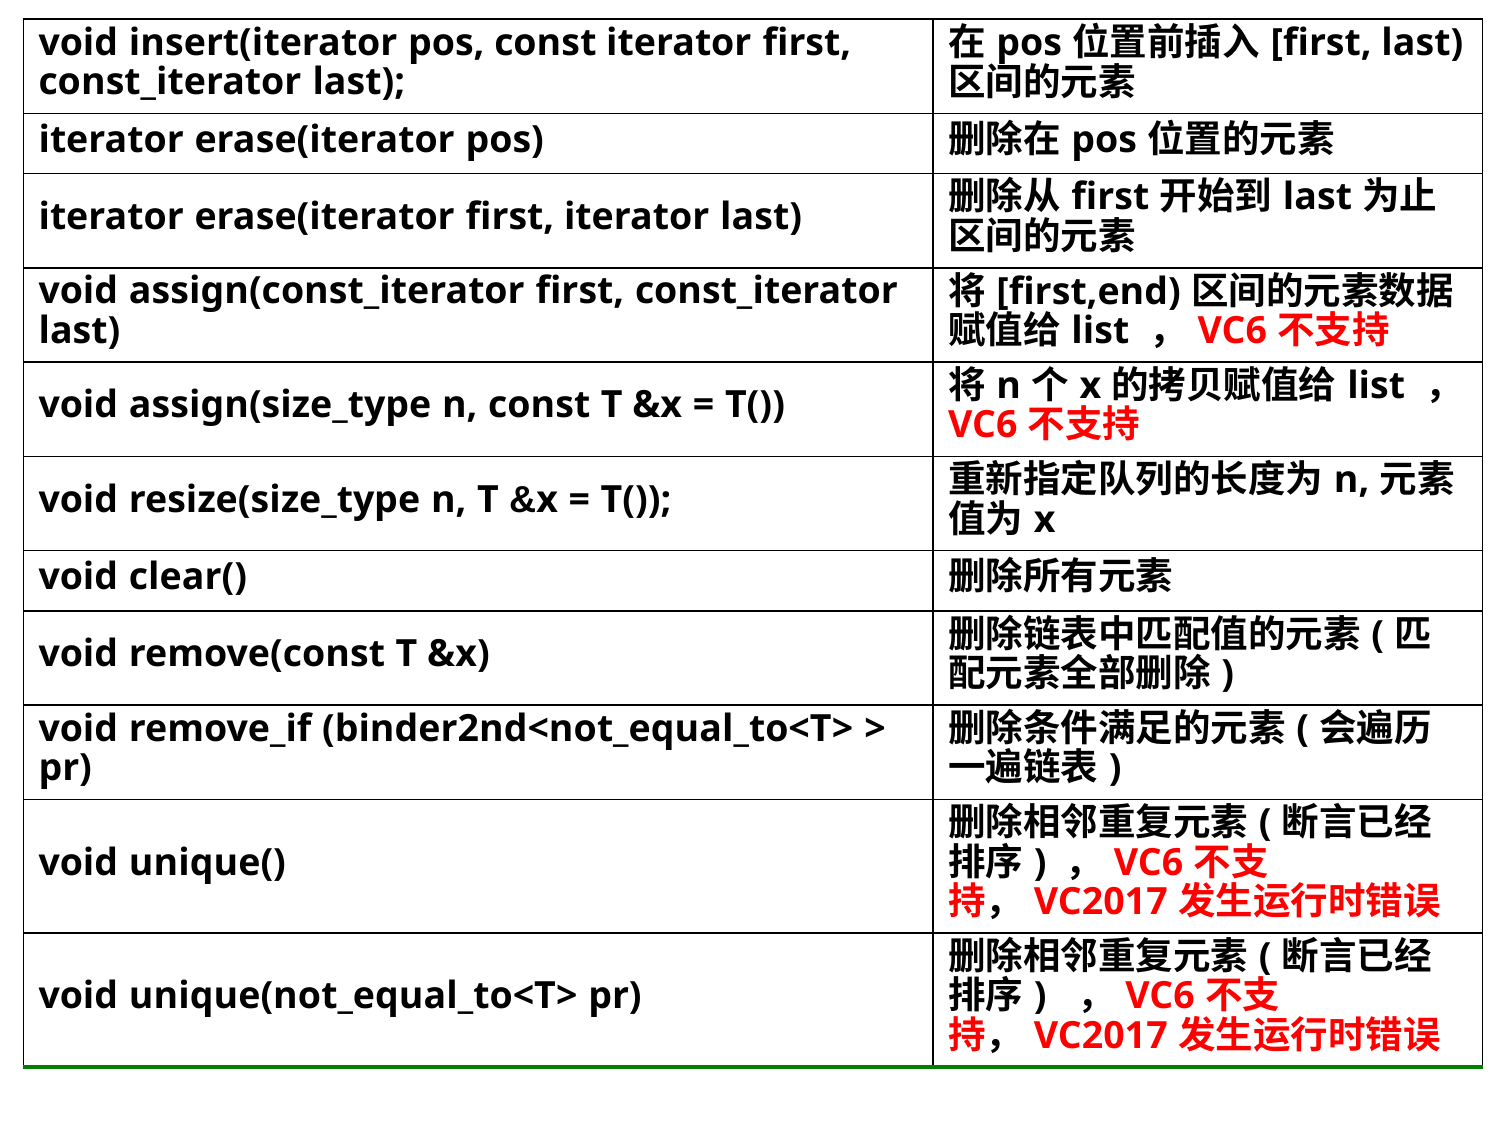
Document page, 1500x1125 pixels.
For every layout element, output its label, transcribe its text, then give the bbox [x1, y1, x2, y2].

table_cell 删除相邻重复元素(断言已经排序) ，VC6不支持，VC2017发生运行时错误 [934, 934, 1482, 1065]
table_cell iterator erase(iterator first, iterator last) [24, 174, 932, 267]
table_cell void remove(const T &x) [24, 612, 932, 704]
table_cell iterator erase(iterator pos) [24, 114, 932, 173]
table_cell void unique(not_equal_to<T> pr) [24, 934, 932, 1065]
table_header 在pos位置前插入[first, last)区间的元素 [934, 20, 1482, 113]
table_cell 重新指定队列的长度为n,元素值为x [934, 457, 1482, 550]
table_cell 删除所有元素 [934, 551, 1482, 610]
table_cell 删除条件满足的元素(会遍历一遍链表) [934, 706, 1482, 799]
table_cell void assign(const_iterator first, const_iterator last) [24, 269, 932, 361]
table_cell 删除在pos位置的元素 [934, 114, 1482, 173]
table_cell 将[first,end)区间的元素数据赋值给list ，VC6不支持 [934, 269, 1482, 361]
table_cell void resize(size_type n, T &x = T()); [24, 457, 932, 550]
table_cell void unique() [24, 800, 932, 932]
table_cell void clear() [24, 551, 932, 610]
table_cell 删除相邻重复元素(断言已经排序) ，VC6不支持，VC2017发生运行时错误 [934, 800, 1482, 932]
table_header void insert(iterator pos, const iterator first, const_iterator last); [24, 20, 932, 113]
table_cell 删除链表中匹配值的元素(匹配元素全部删除) [934, 612, 1482, 704]
table_cell void remove_if (binder2nd<not_equal_to<T> > pr) [24, 706, 932, 799]
table_cell 将n个x的拷贝赋值给list ，VC6不支持 [934, 363, 1482, 456]
table_cell void assign(size_type n, const T &x = T()) [24, 363, 932, 456]
table_cell 删除从first开始到last为止区间的元素 [934, 174, 1482, 267]
